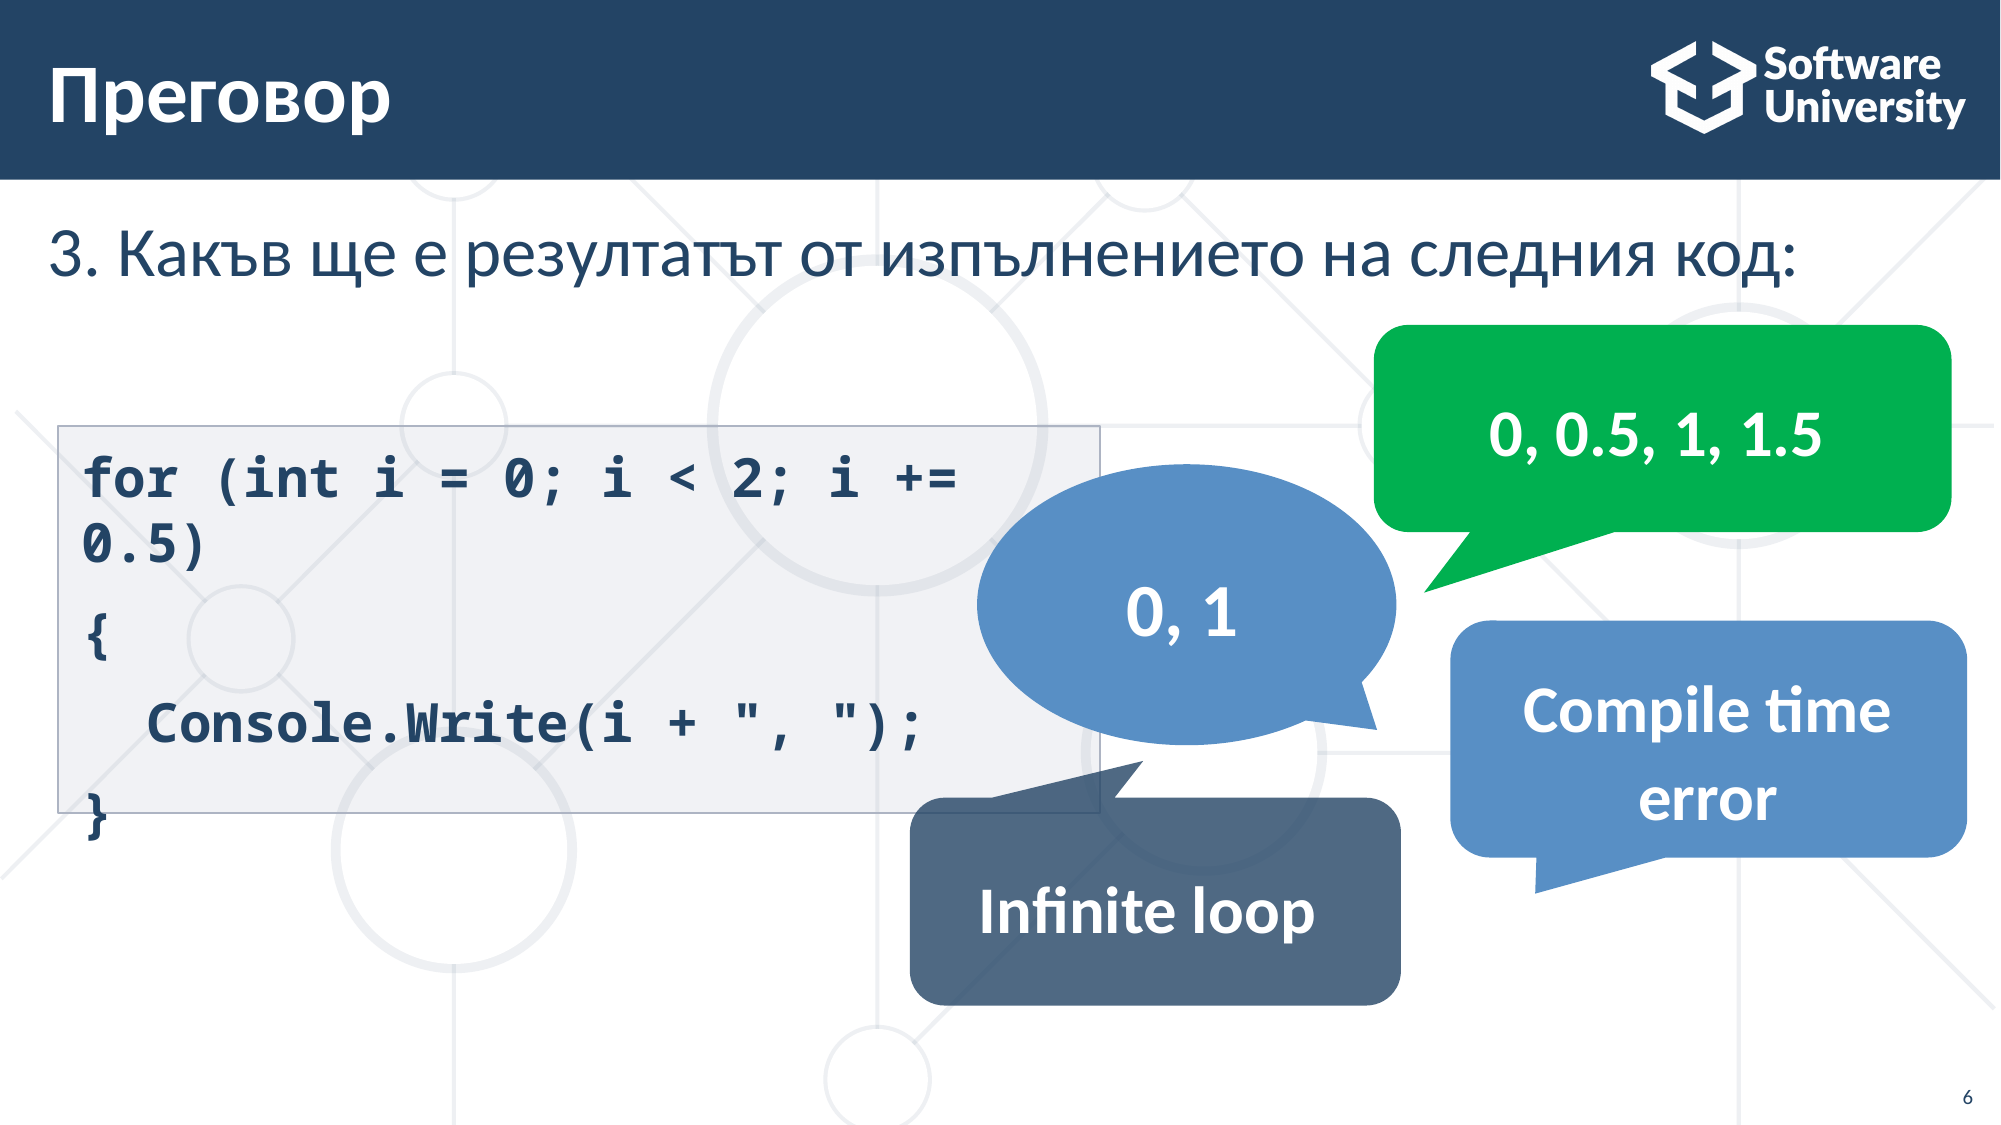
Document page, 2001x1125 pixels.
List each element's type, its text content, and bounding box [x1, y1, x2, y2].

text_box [1450, 620, 1968, 858]
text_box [1373, 324, 1952, 533]
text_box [976, 464, 1397, 746]
title Преговор [31, 16, 1625, 162]
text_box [909, 797, 1402, 1006]
list 3. Какъв ще е резултатът от изпълнението на следния код: [30, 195, 1968, 1046]
list for (int i = 0; i < 2; i += 0.5) { Console.Write(i + ", "); } [57, 425, 1101, 814]
text_box 6 [1927, 1067, 1989, 1117]
picture [1651, 41, 1966, 134]
